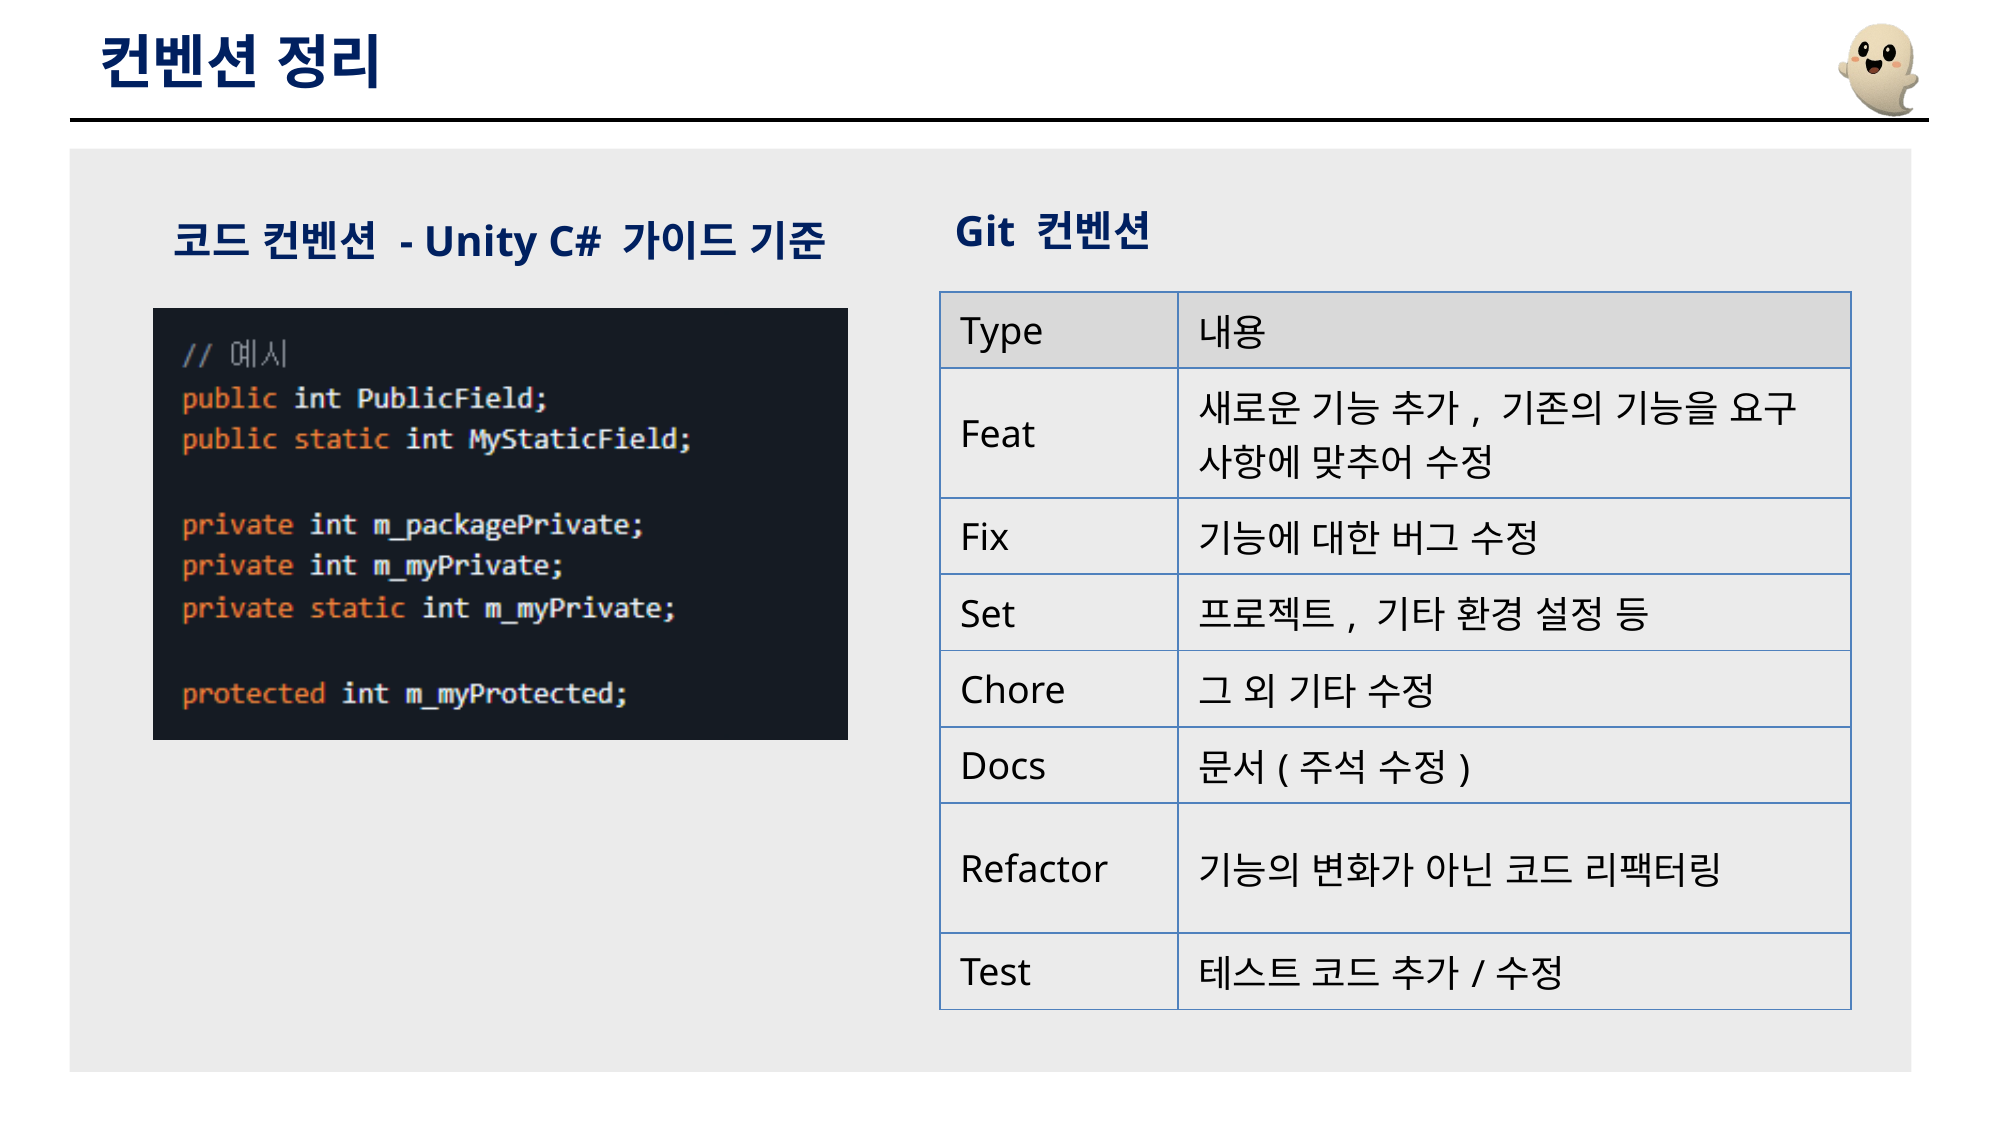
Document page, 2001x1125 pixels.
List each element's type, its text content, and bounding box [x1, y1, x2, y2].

table_cell Feat [941, 369, 1177, 497]
table_cell Test [941, 934, 1177, 1009]
table_cell 문서(주석 수정) [1179, 728, 1850, 802]
table_cell Refactor [941, 804, 1177, 932]
table_cell Docs [941, 728, 1177, 802]
text_box 컨벤션 정리 [83, 0, 1728, 119]
table_cell 그 외 기타 수정 [1179, 651, 1850, 726]
table_cell 기능의 변화가 아닌 코드 리팩터링 [1179, 804, 1850, 932]
table_header Type [941, 293, 1177, 367]
text_box Git 컨벤션 [939, 197, 1187, 263]
table_cell 기능에 대한 버그 수정 [1179, 499, 1850, 573]
text_box [69, 148, 1912, 1072]
table_cell 프로젝트, 기타 환경 설정 등 [1179, 575, 1850, 650]
text_box 코드 컨벤션 - Unity C# 가이드 기준 [159, 182, 842, 272]
table_cell Set [941, 575, 1177, 650]
table_cell 새로운 기능 추가, 기존의 기능을 요구 사항에 맞추어 수정 [1179, 369, 1850, 497]
picture [1730, 0, 1929, 147]
table_cell Fix [941, 499, 1177, 573]
table_cell 테스트 코드 추가/수정 [1179, 934, 1850, 1009]
table_cell Chore [941, 651, 1177, 726]
table_header 내용 [1179, 293, 1850, 367]
picture [153, 308, 848, 741]
